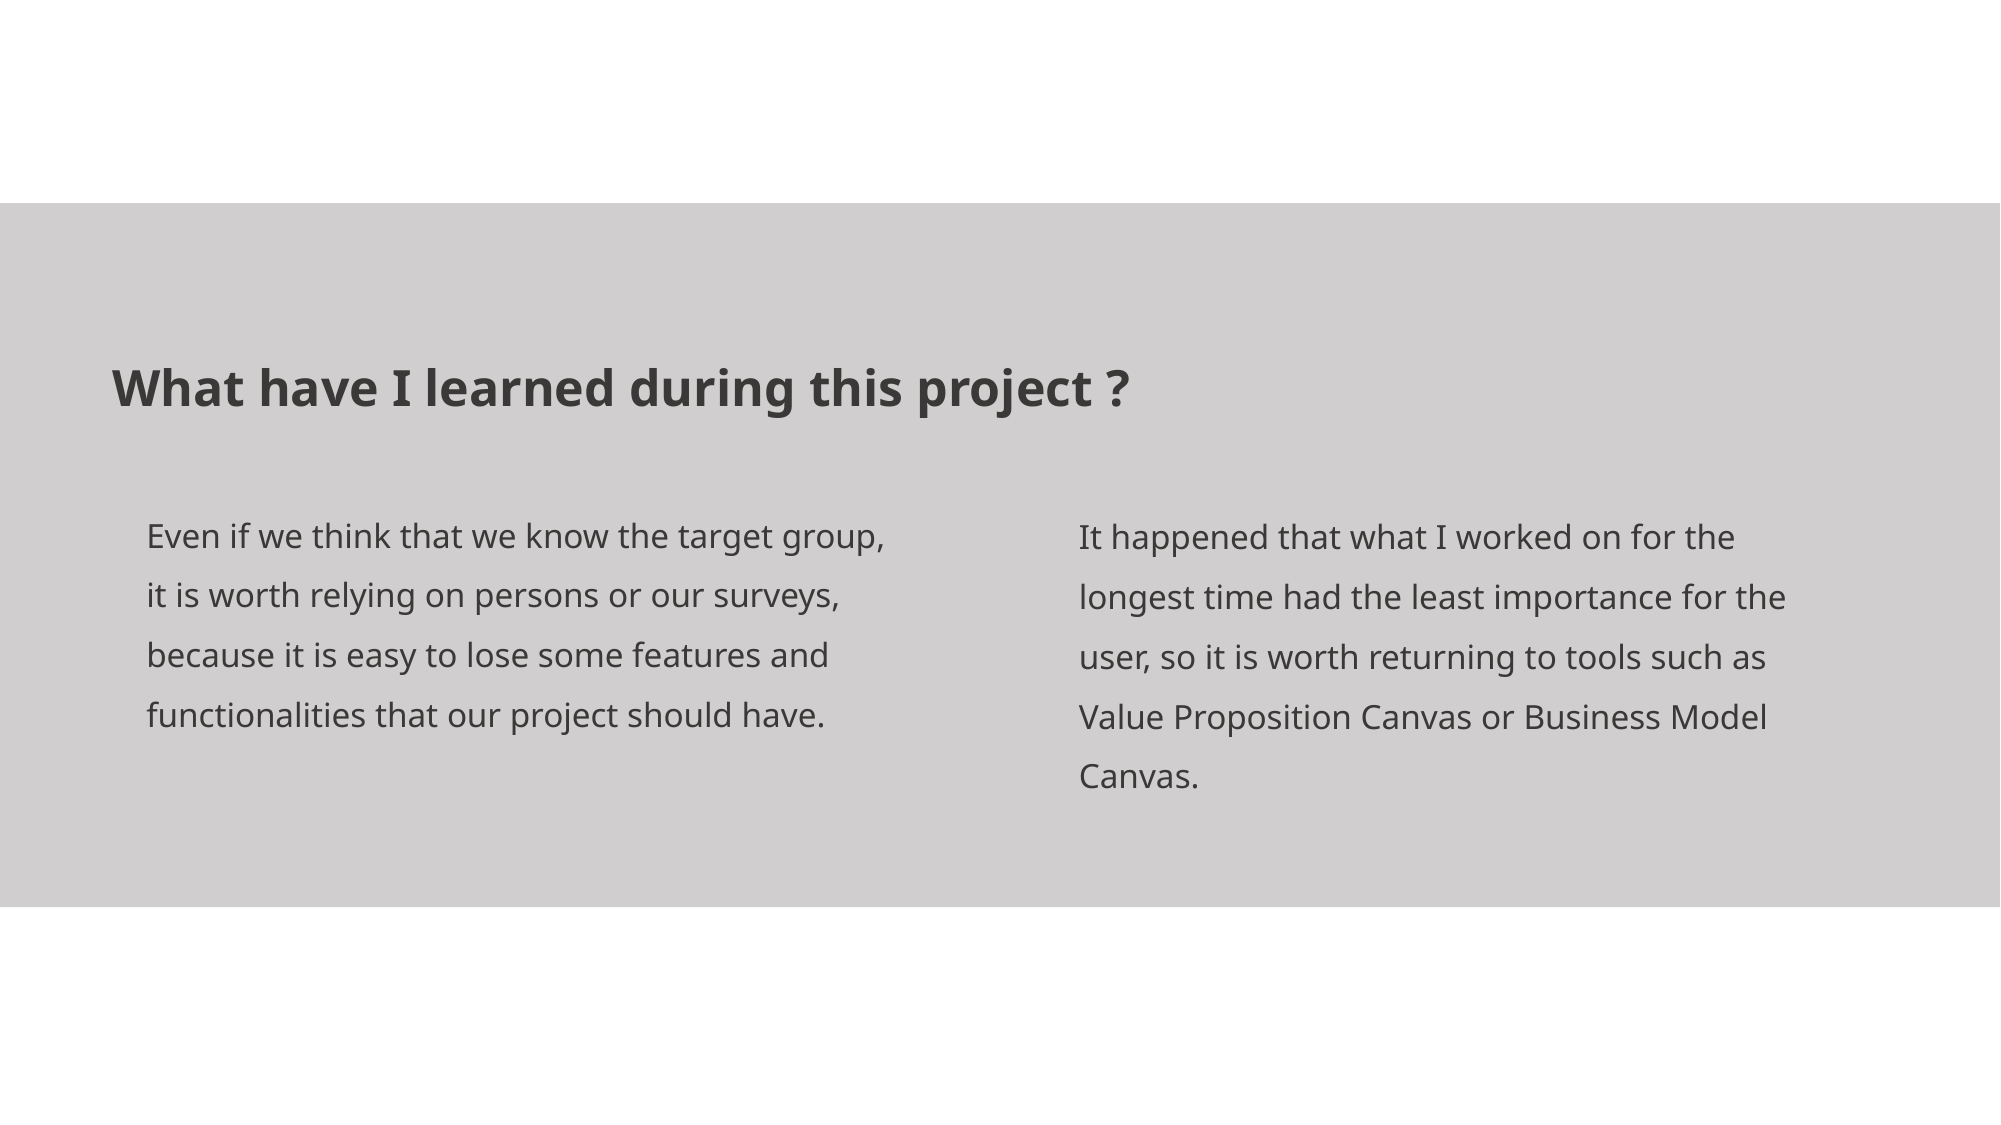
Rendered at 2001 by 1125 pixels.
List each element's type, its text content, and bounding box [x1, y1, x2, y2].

text_box [0, 202, 2000, 908]
text_box What have I learned during this project ? [97, 348, 1146, 424]
text_box It happened that what I worked on for the longest time had the least importance for the user, so it is worth returning to tools such as Value Proposition Canvas or Business Model Canvas. [1064, 488, 1850, 803]
text_box Even if we think that we know the target group, it is worth relying on persons or our surveys, because it is easy to lose some features and functionalities that our project should have. [131, 487, 920, 742]
